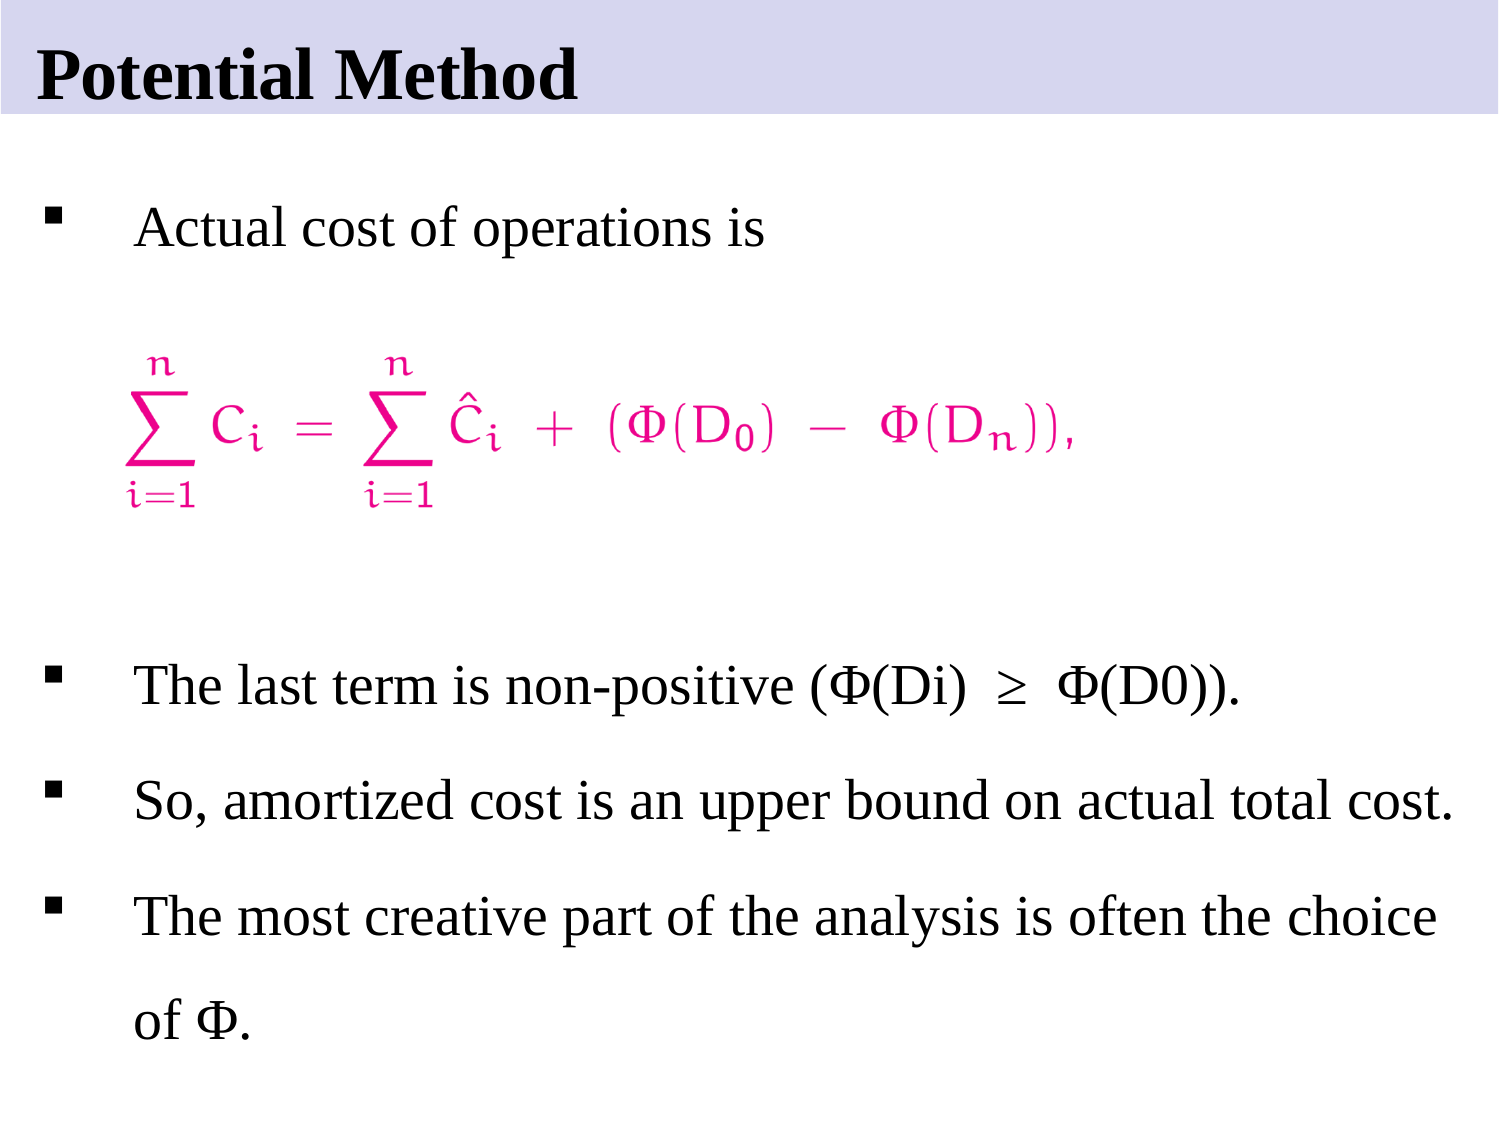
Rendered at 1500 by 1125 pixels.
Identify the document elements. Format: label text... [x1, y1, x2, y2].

text_box The last term is non-positive (Φ(Di) ≥ Φ(D0)). So, amortized cost is an upper bound on actual total cost. The most creative part of the analysis is often the choice of Φ. [40, 611, 1479, 1051]
list Actual cost of operations is [40, 188, 1429, 259]
title Potential Method [32, 19, 1172, 214]
text_box [0, 0, 1499, 114]
picture [118, 345, 1085, 514]
